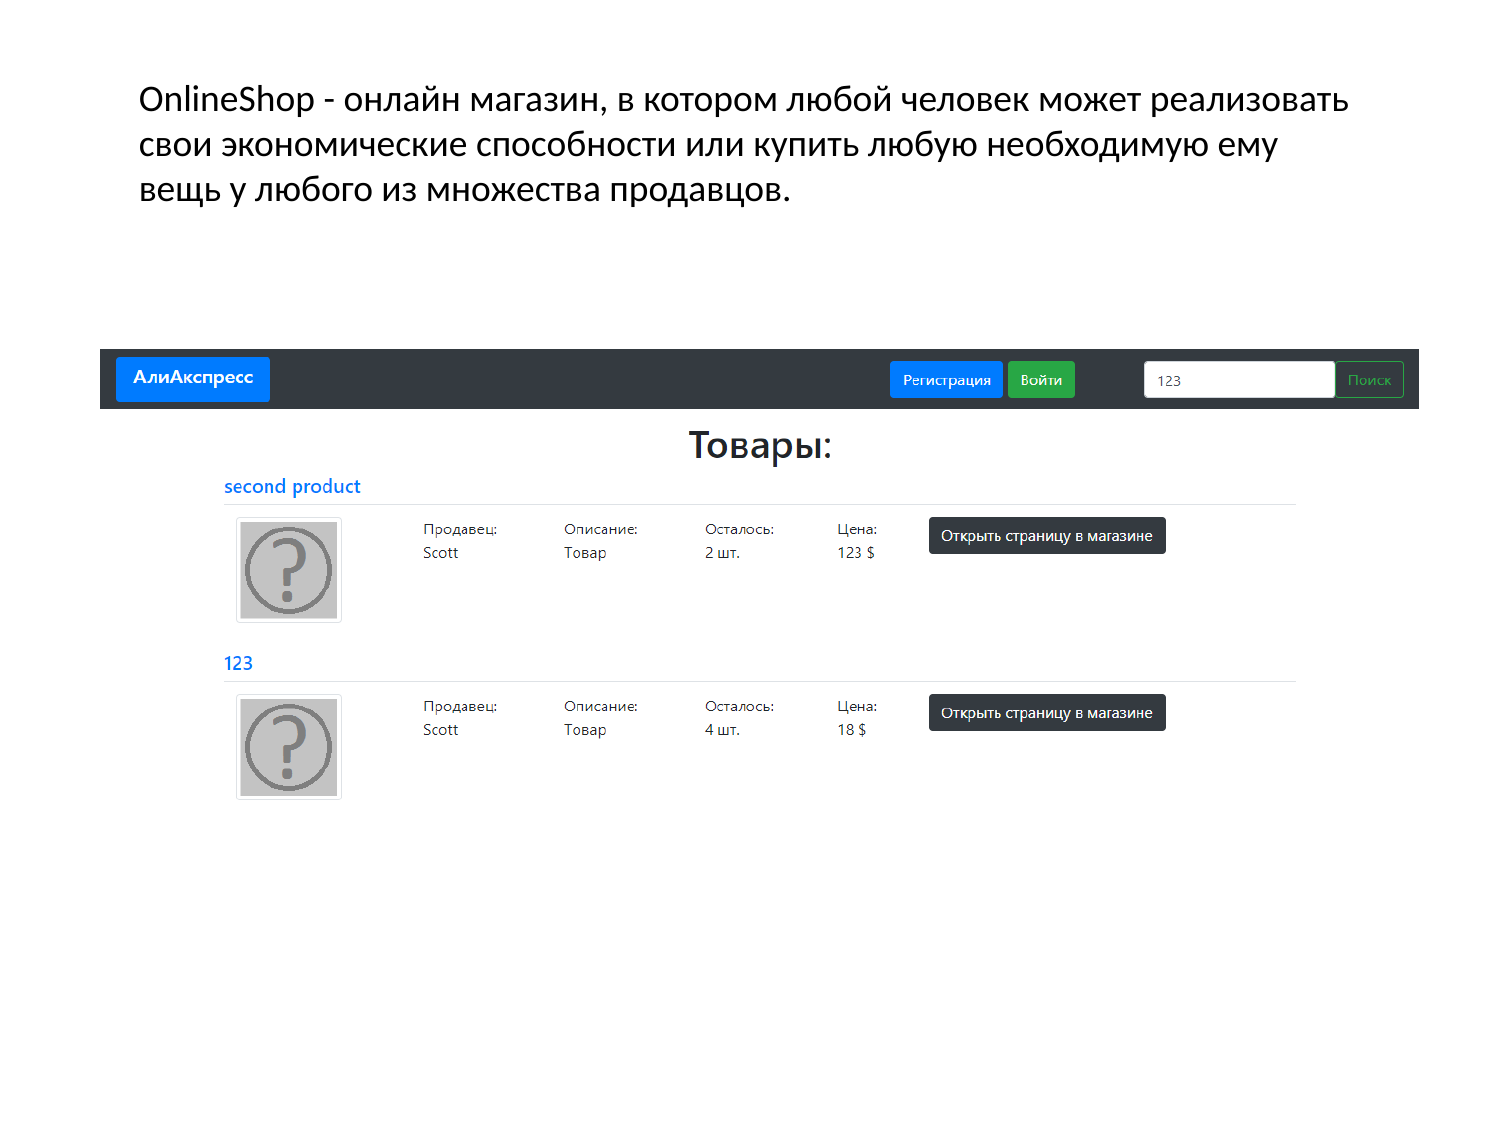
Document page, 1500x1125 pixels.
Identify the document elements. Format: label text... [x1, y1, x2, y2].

text_box OnlineShop - онлайн магазин, в котором любой человек может реализовать свои экономические способности или купить любую необходимую ему вещь у любого из множества продавцов. [123, 66, 1376, 217]
picture [100, 349, 1419, 949]
